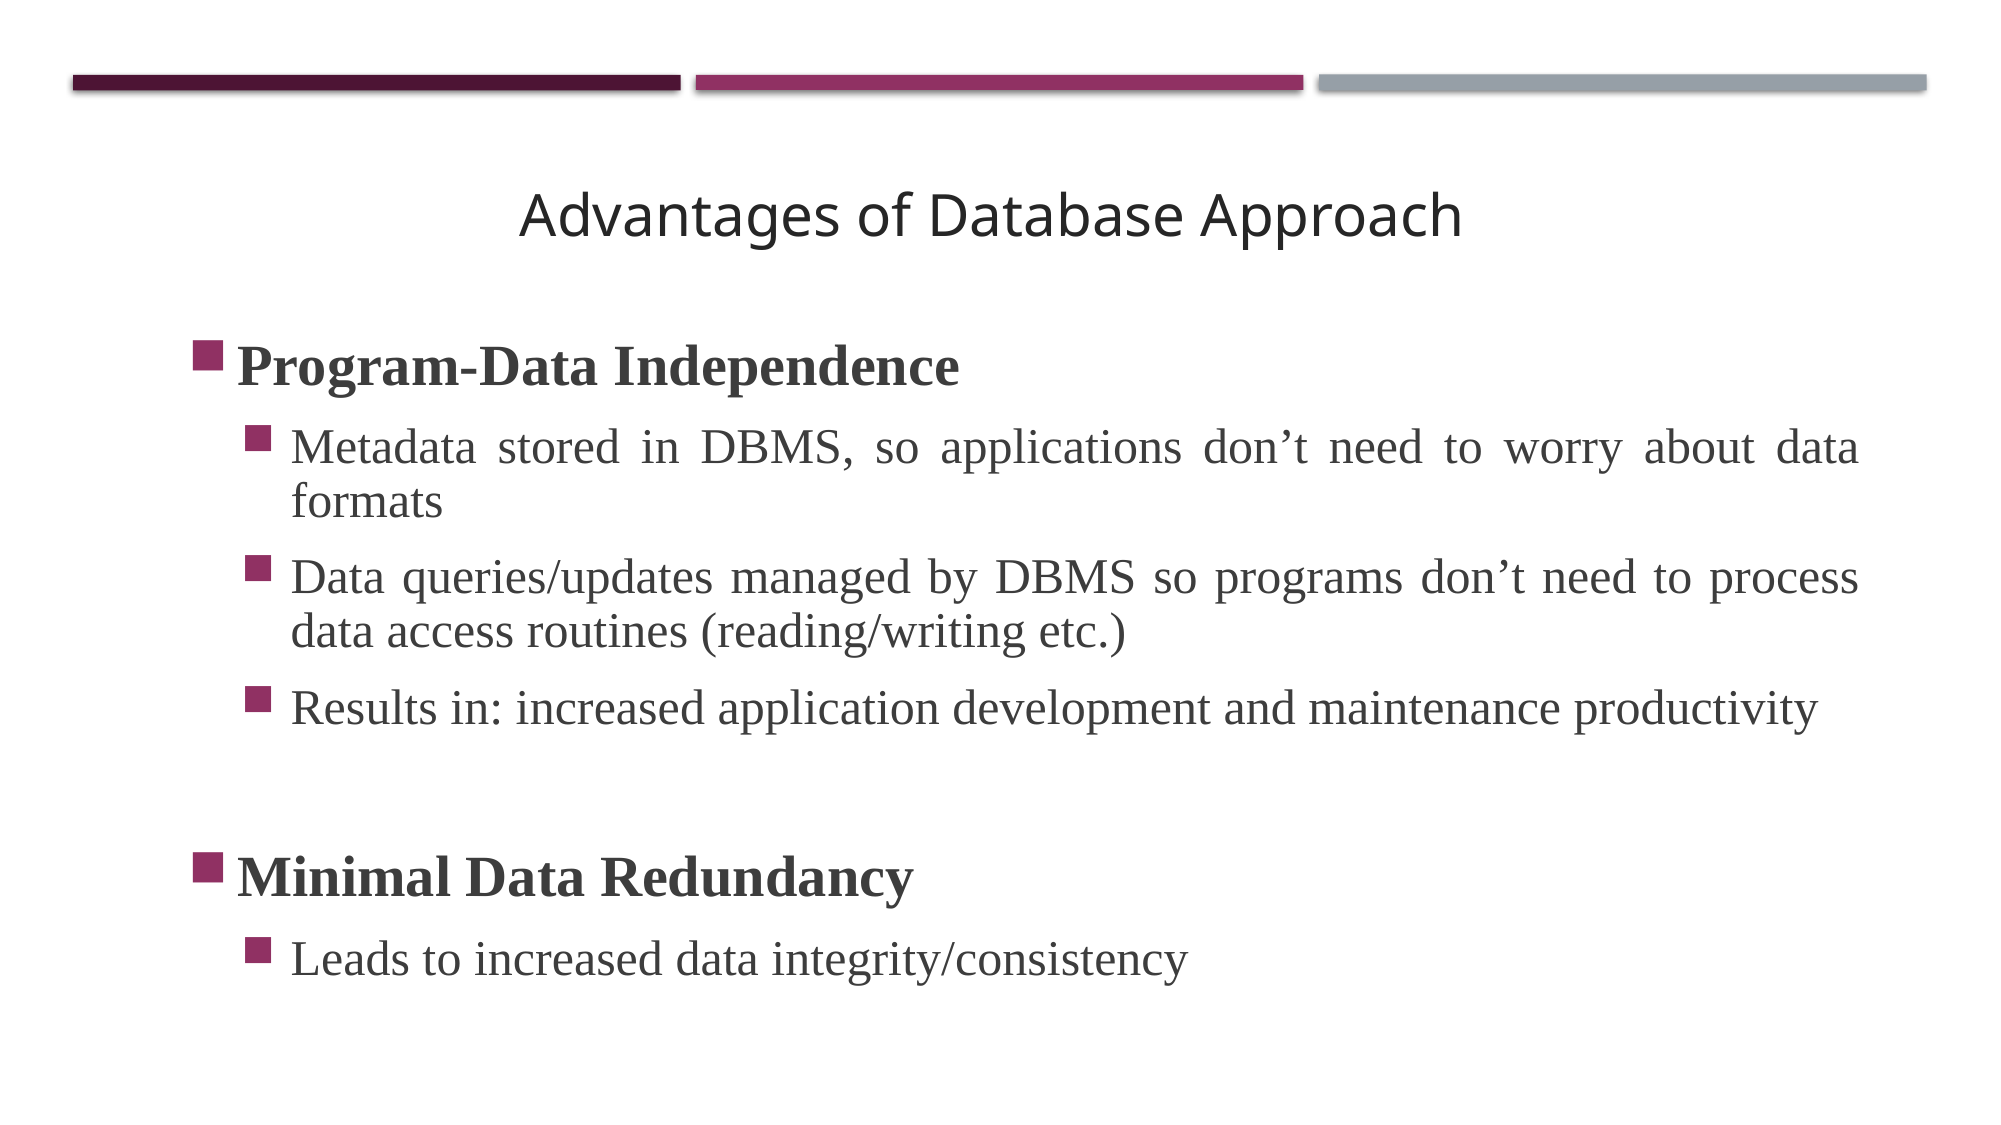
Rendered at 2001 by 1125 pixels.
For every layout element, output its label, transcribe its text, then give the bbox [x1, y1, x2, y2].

text_box Advantages of Database Approach [303, 162, 1682, 298]
text_box Program-Data Independence Metadata stored in DBMS, so applications don’t need to worry about data formats Data queries/updates managed by DBMS so programs don’t need to process data access routines (reading/writing etc.) Results in: increased application development and maintenance productivity Minimal Data Redundancy Leads to increased data integrity/consistency [172, 327, 1875, 1003]
